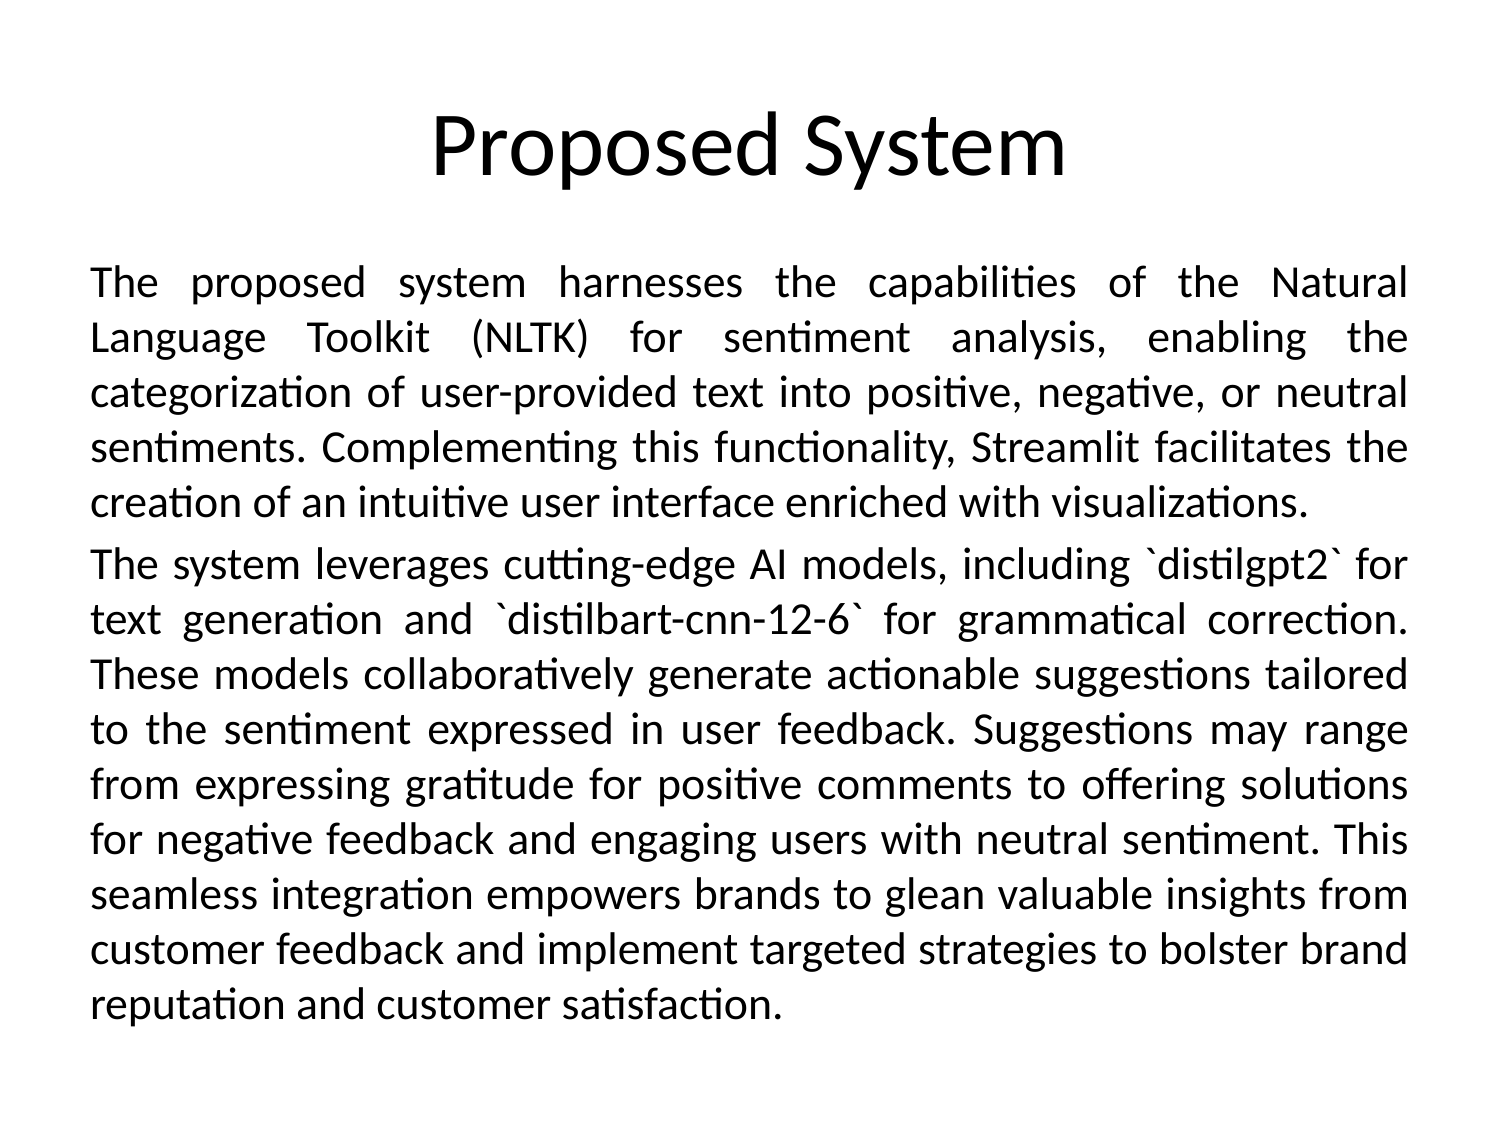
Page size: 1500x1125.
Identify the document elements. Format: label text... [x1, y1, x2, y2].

list The proposed system harnesses the capabilities of the Natural Language Toolkit (NLTK) for sentiment analysis, enabling the categorization of user-provided text into positive, negative, or neutral sentiments. Complementing this functionality, Streamlit facilitates the creation of an intuitive user interface enriched with visualizations. The system leverages cutting-edge AI models, including `distilgpt2` for text generation and `distilbart-cnn-12-6` for grammatical correction. These models collaboratively generate actionable suggestions tailored to the sentiment expressed in user feedback. Suggestions may range from expressing gratitude for positive comments to offering solutions for negative feedback and engaging users with neutral sentiment. This seamless integration empowers brands to glean valuable insights from customer feedback and implement targeted strategies to bolster brand reputation and customer satisfaction. [75, 244, 1425, 987]
title Proposed System [75, 45, 1425, 233]
